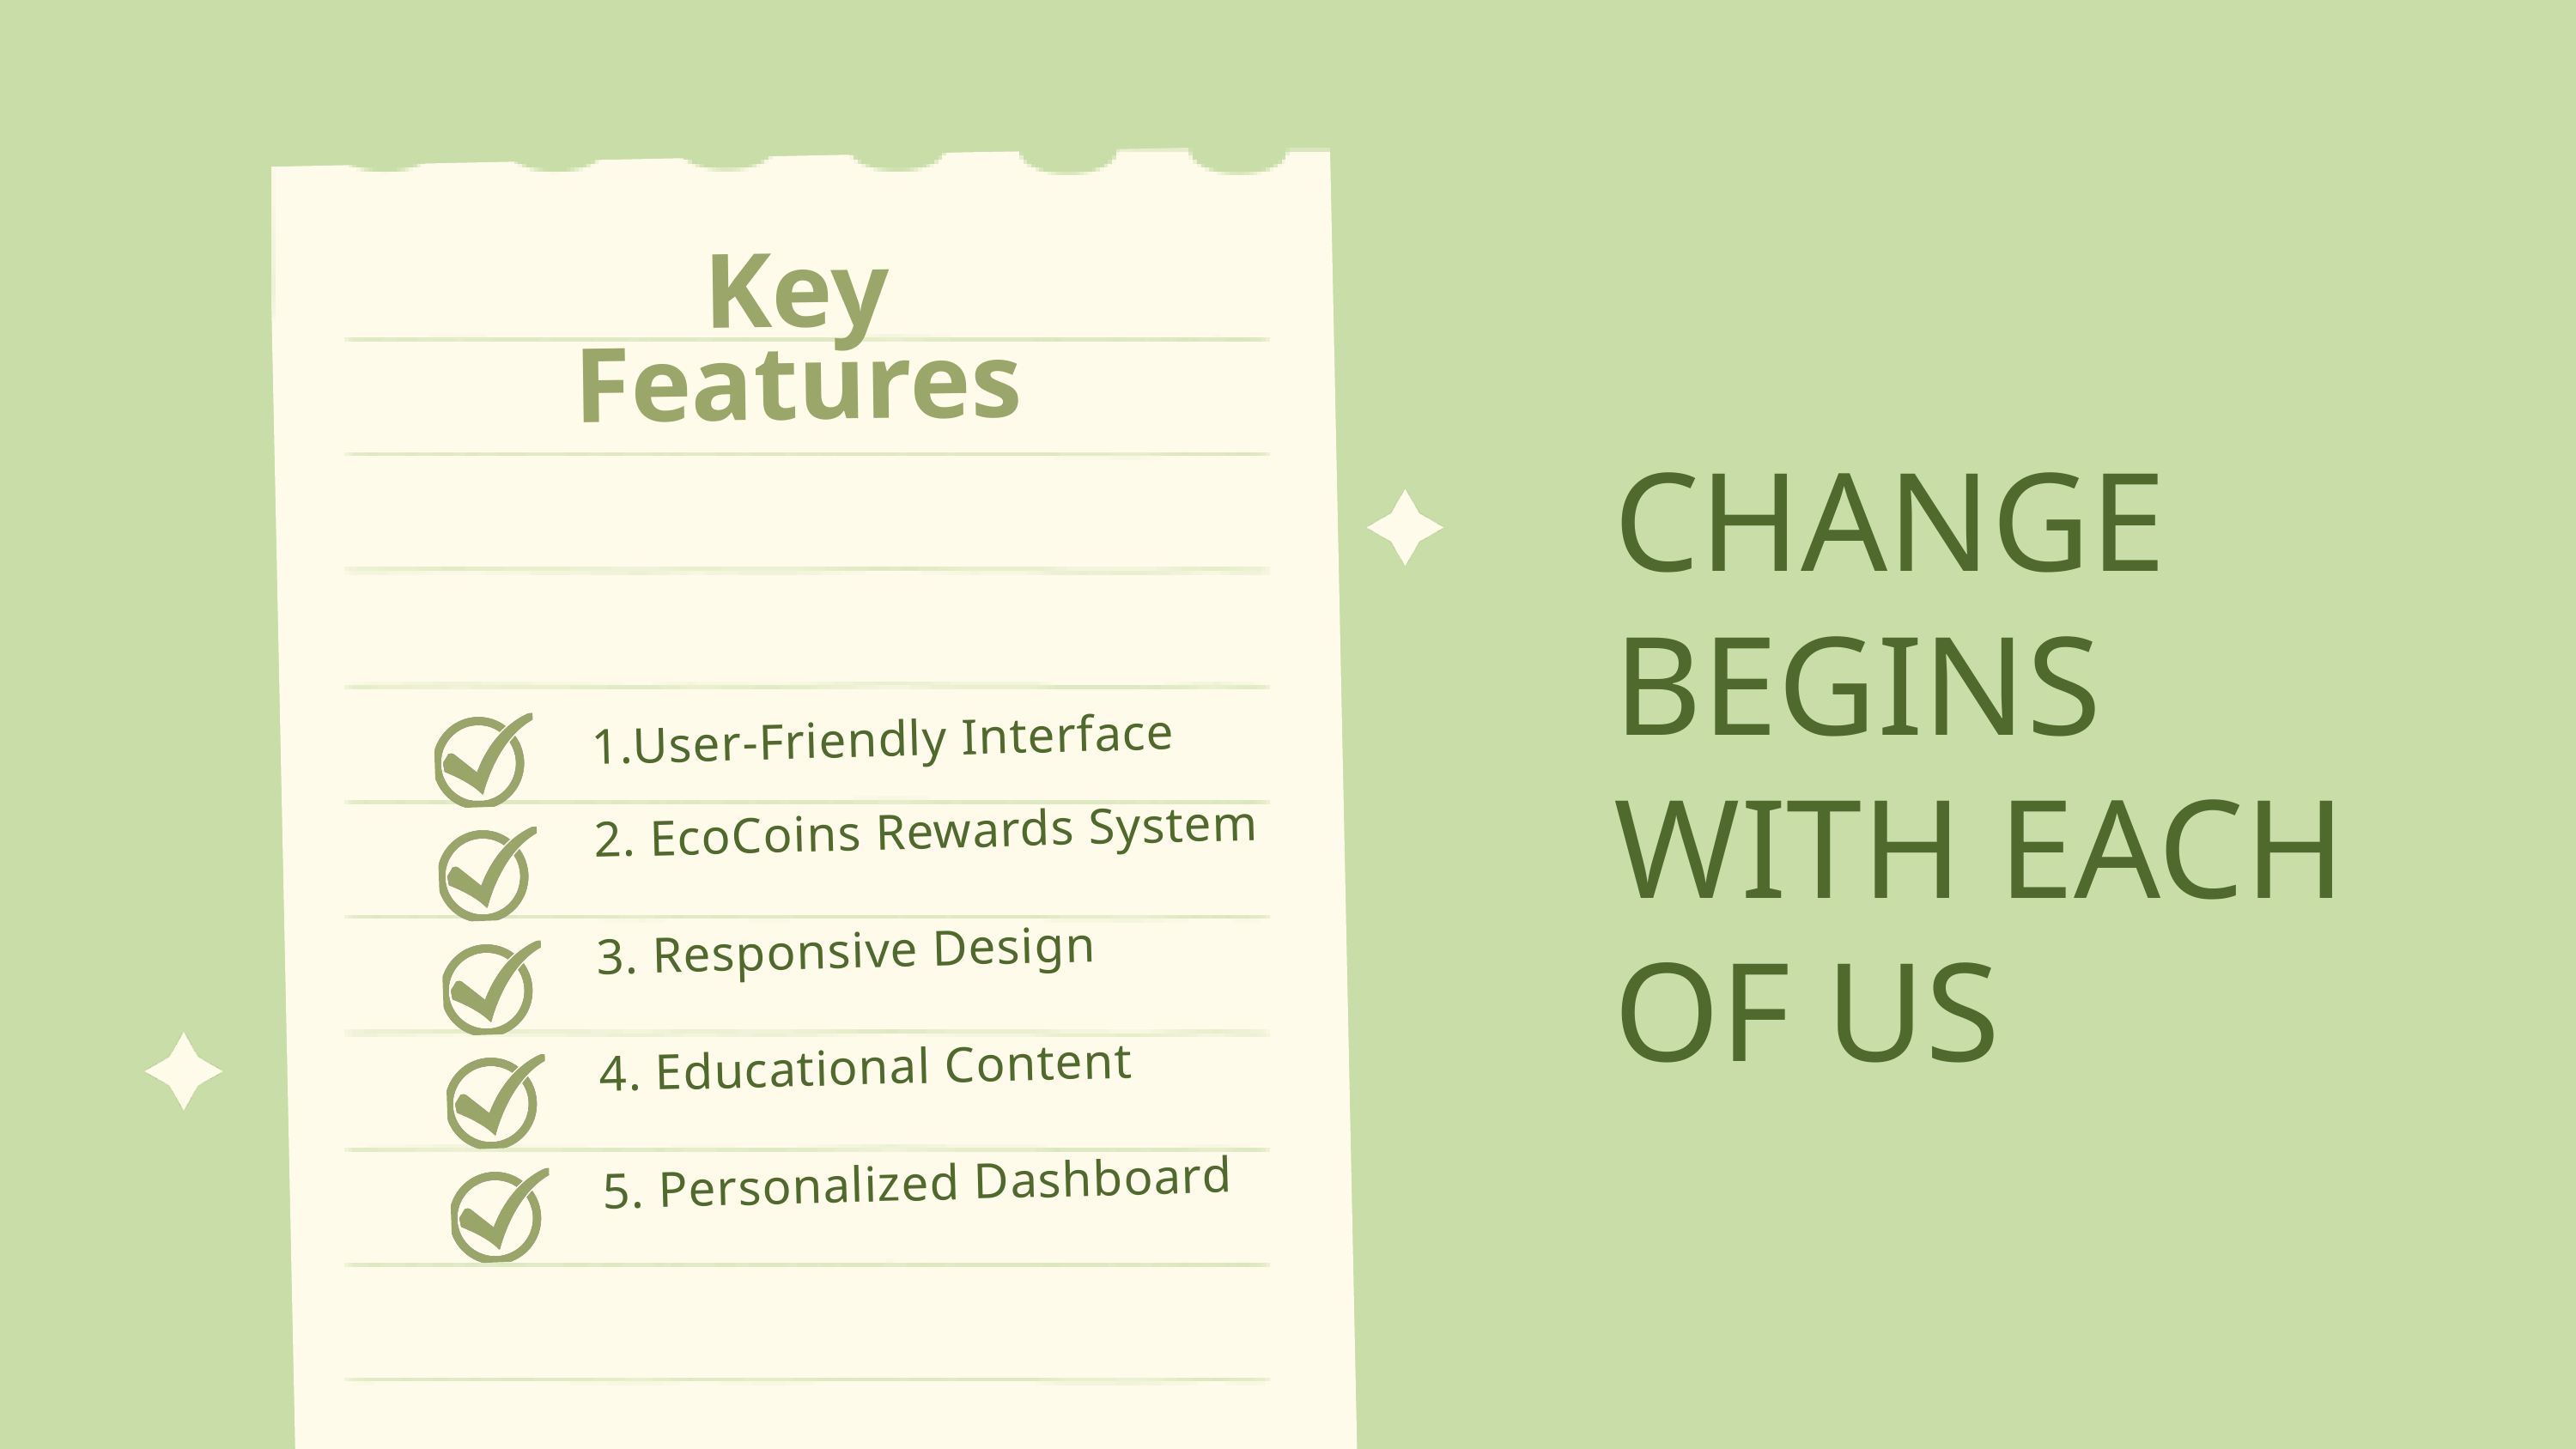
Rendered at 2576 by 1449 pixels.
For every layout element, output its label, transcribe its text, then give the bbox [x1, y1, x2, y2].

text_box CHANGE BEGINS WITH EACH OF US [1613, 435, 2480, 1088]
text_box [433, 712, 536, 809]
text_box [440, 940, 544, 1037]
text_box [445, 1054, 549, 1150]
text_box Key Features [489, 250, 1107, 446]
text_box [1366, 488, 1444, 567]
text_box [144, 1032, 223, 1111]
text_box 1.User-Friendly Interface [590, 706, 1289, 774]
text_box [268, 144, 1358, 1449]
text_box 5. Personalized Dashboard [602, 1150, 1302, 1267]
text_box 4. Educational Content [598, 1034, 1298, 1150]
text_box [437, 826, 540, 923]
text_box [449, 1167, 553, 1264]
text_box 3. Responsive Design [596, 916, 1296, 1033]
text_box 2. EcoCoins Rewards System [592, 799, 1292, 916]
